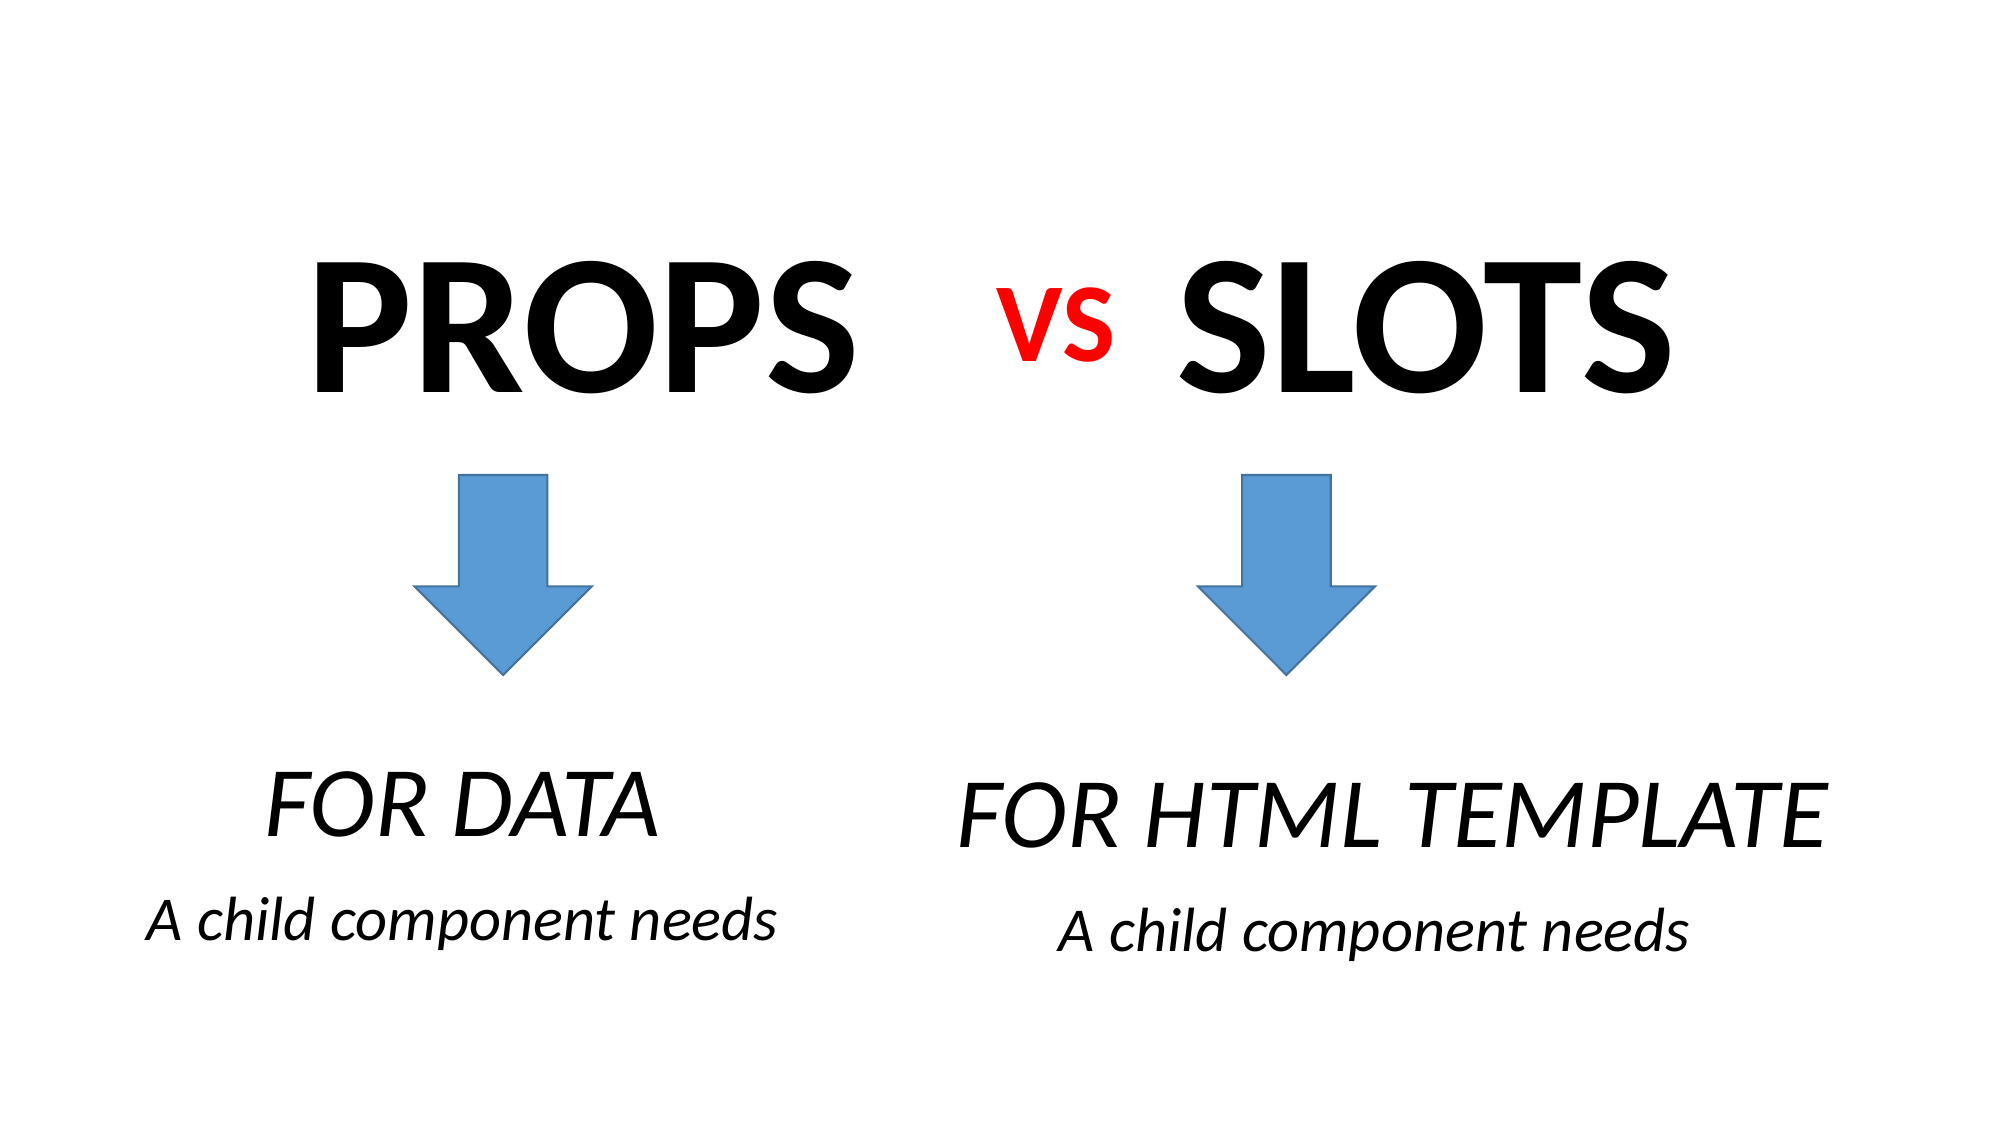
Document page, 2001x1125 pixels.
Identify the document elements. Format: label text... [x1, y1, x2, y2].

text_box A child component needs [132, 871, 794, 961]
text_box FOR DATA [250, 729, 676, 864]
text_box A child component needs [1044, 881, 1706, 972]
text_box PROPS [291, 185, 1057, 440]
text_box [1195, 473, 1378, 677]
text_box SLOTS [1162, 185, 1927, 440]
text_box [412, 473, 595, 677]
text_box FOR HTML TEMPLATE [941, 739, 1844, 875]
text_box VS [982, 241, 1131, 392]
